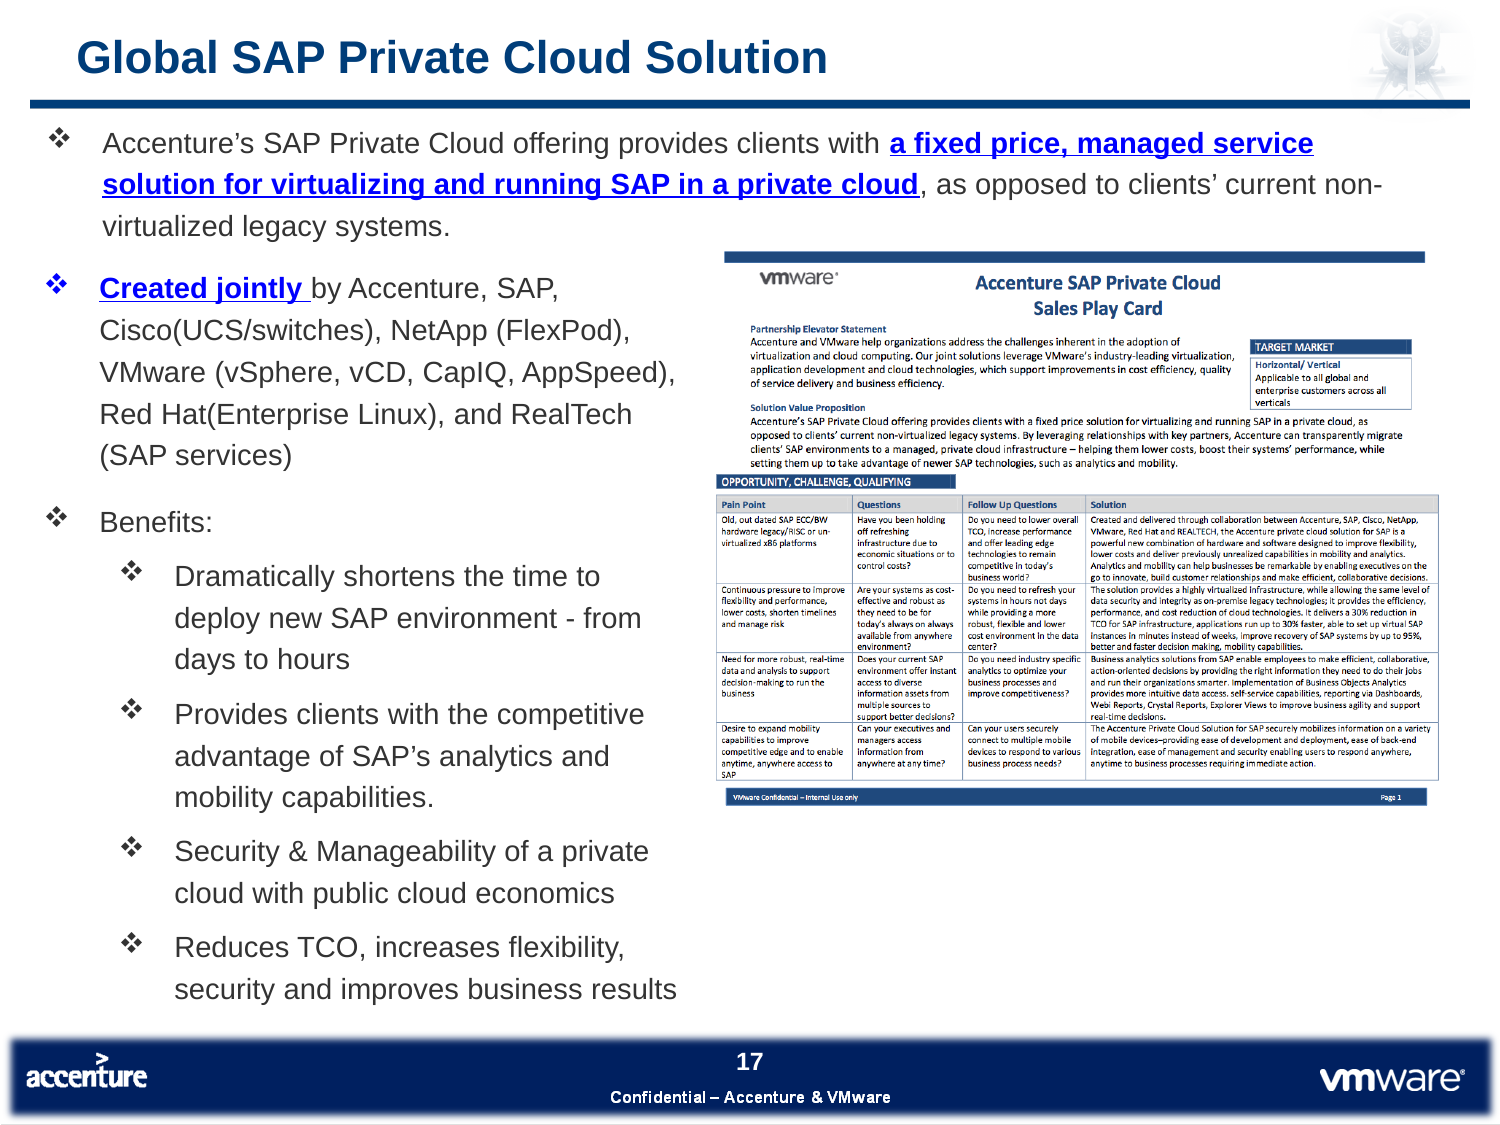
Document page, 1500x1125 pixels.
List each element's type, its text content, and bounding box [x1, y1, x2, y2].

title Global SAP Private Cloud Solution [76, 27, 1452, 84]
picture [0, 0, 1500, 1125]
text_box Accenture’s SAP Private Cloud offering provides clients with a fixed price, managed service solution for virtualizing and running SAP in a private cloud, as opposed to clients’ current non-virtualized legacy systems. [31, 109, 1431, 250]
text_box Created jointly by Accenture, SAP, Cisco(UCS/switches), NetApp (FlexPod), VMware (vSphere, vCD, CapIQ, AppSpeed), Red Hat(Enterprise Linux), and RealTech (SAP services) Benefits: Dramatically shortens the time to deploy new SAP environment - from days to hours Provides clients with the competitive advantage of SAP’s analytics and mobility capabilities. Security & Manageability of a private cloud with public cloud economics Reduces TCO, increases flexibility, security and improves business results [28, 255, 702, 1013]
